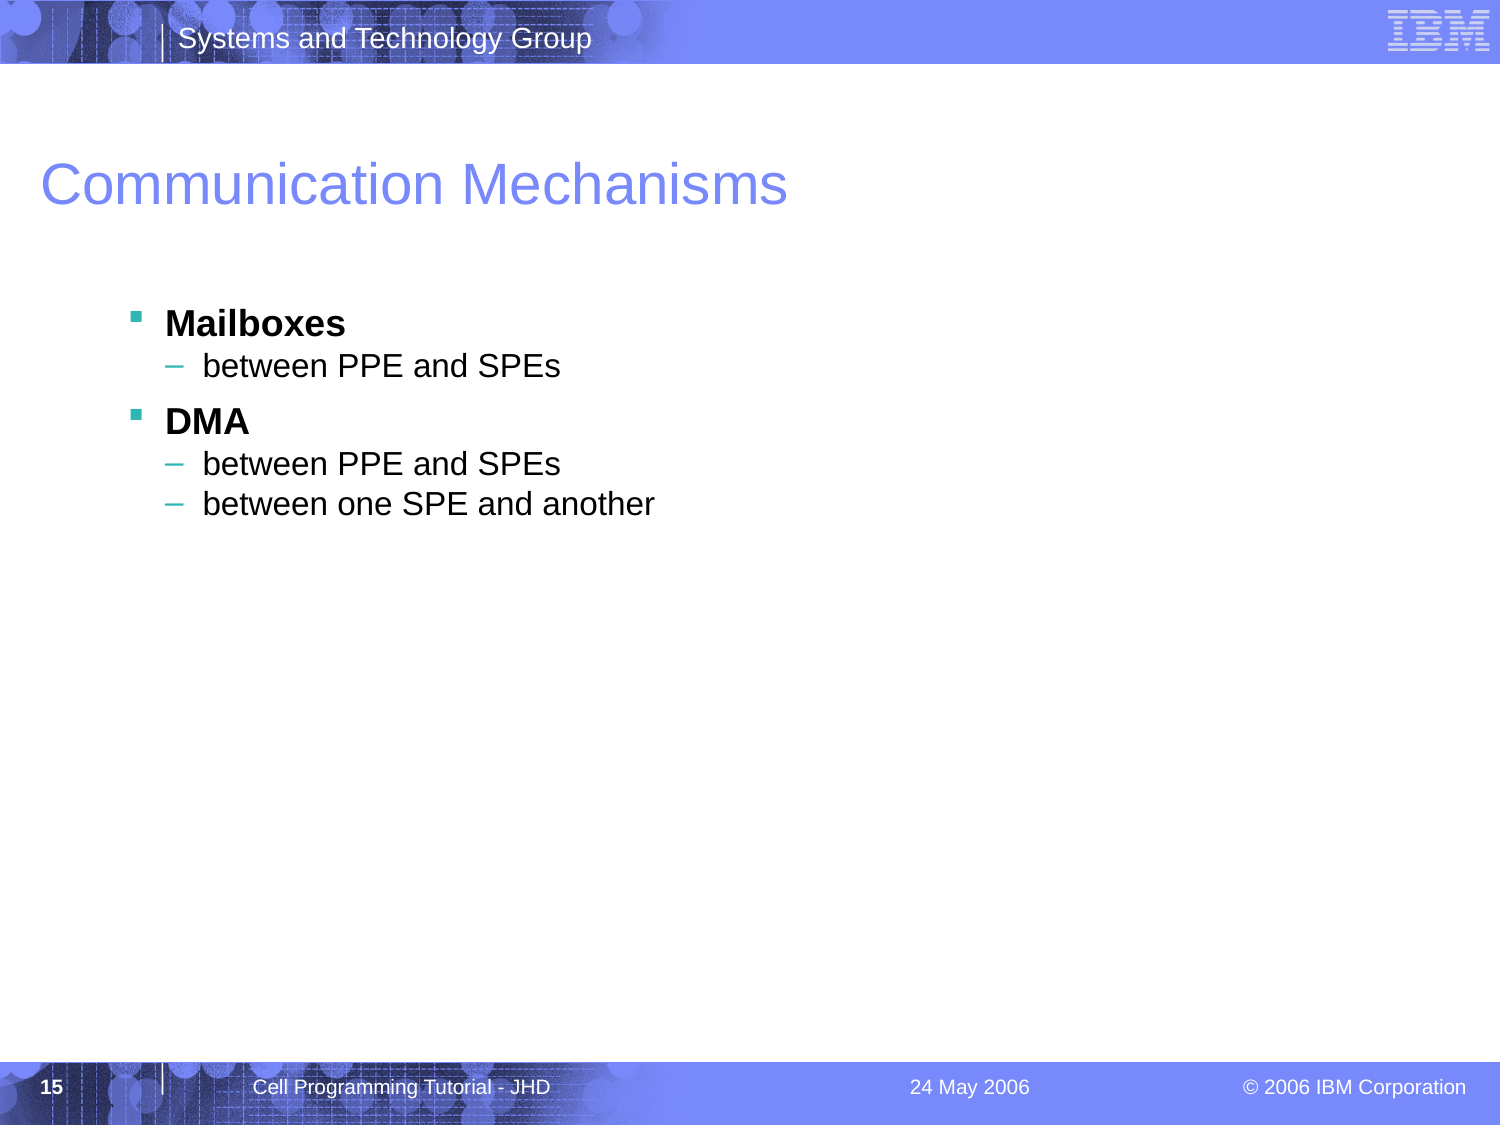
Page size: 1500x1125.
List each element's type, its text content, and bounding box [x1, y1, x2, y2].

title Communication Mechanisms [25, 142, 1379, 225]
picture [0, 1063, 1500, 1125]
list Mailboxes between PPE and SPEs DMA between PPE and SPEs between one SPE and another [112, 291, 1389, 932]
slide_number 15 [25, 1066, 191, 1120]
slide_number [894, 1066, 1215, 1108]
picture [1, 1, 1500, 63]
footer Cell Programming Tutorial - JHD [237, 1066, 864, 1108]
